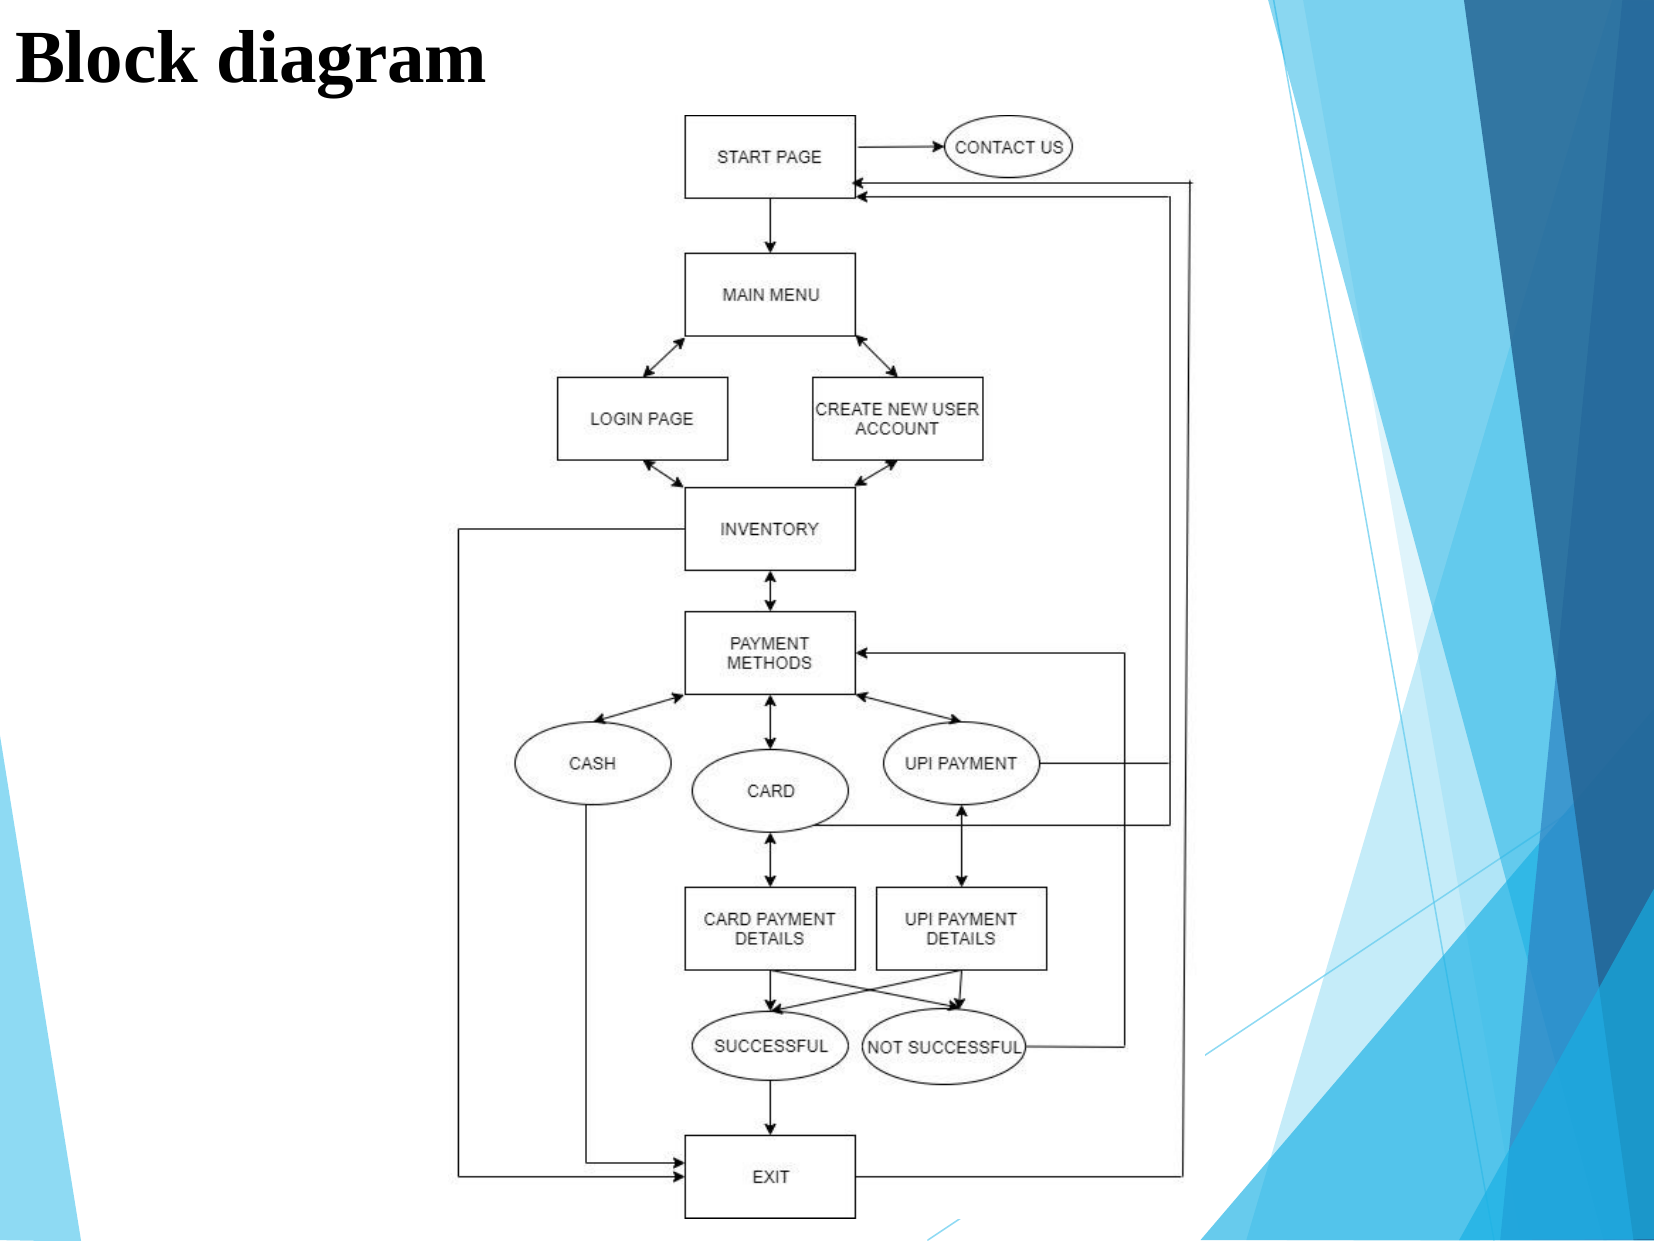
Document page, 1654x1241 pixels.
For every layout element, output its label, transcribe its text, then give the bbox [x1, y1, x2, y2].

title Block diagram [0, 0, 591, 231]
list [448, 114, 1205, 1219]
